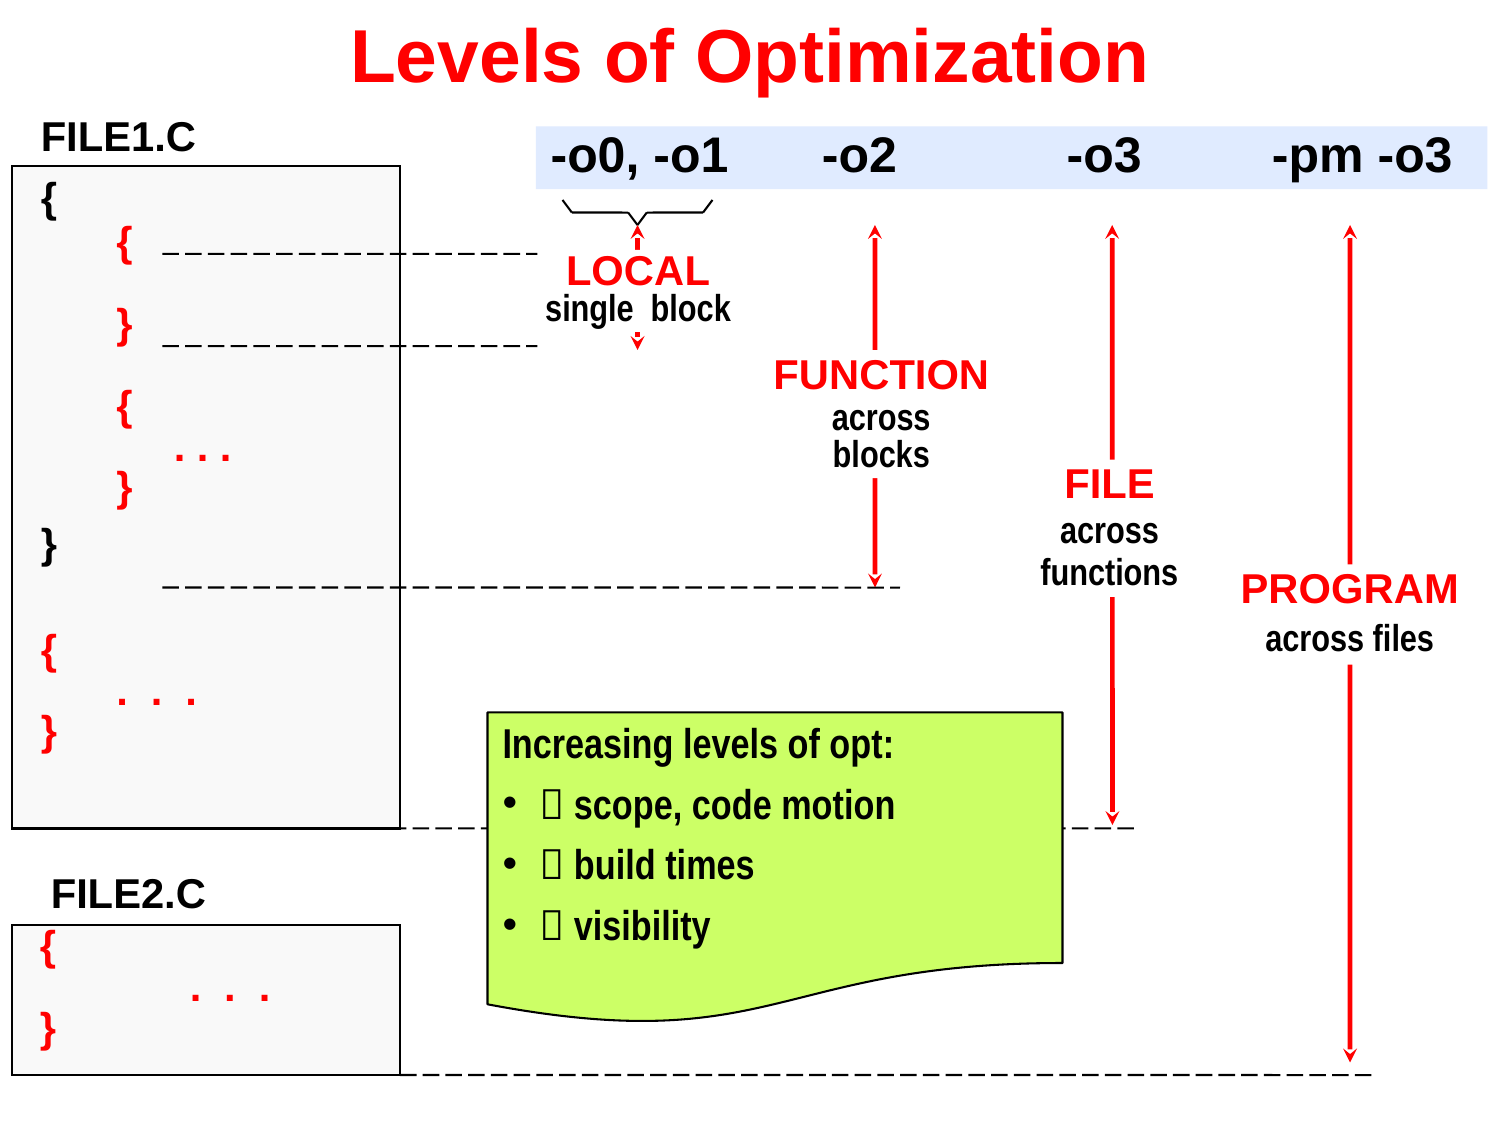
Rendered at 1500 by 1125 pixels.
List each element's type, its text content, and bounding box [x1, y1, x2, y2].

text_box { . . . } [25, 937, 286, 1054]
title Levels of Optimization [0, 0, 1500, 122]
text_box FUNCTION across blocks [712, 350, 1050, 479]
text_box [1106, 812, 1119, 826]
text_box [12, 924, 400, 1075]
text_box FILE2.C [36, 869, 222, 924]
text_box [868, 224, 882, 238]
text_box Increasing levels of opt:  scope, code motion  build times  visibility [487, 712, 1063, 1021]
text_box [12, 166, 400, 829]
text_box -o0, -o1 -o2 -o3 -pm -o3 [535, 126, 1488, 190]
text_box [1343, 1050, 1357, 1063]
text_box [868, 575, 882, 587]
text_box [562, 199, 713, 226]
text_box [1105, 224, 1119, 238]
text_box FILE1.C { { } { . . . } } { . . . } [25, 111, 247, 758]
text_box [1343, 224, 1357, 238]
text_box PROGRAM across files [1225, 564, 1474, 665]
text_box LOCAL single block [494, 249, 782, 332]
text_box FILE across functions [1025, 459, 1194, 597]
text_box [631, 337, 644, 350]
